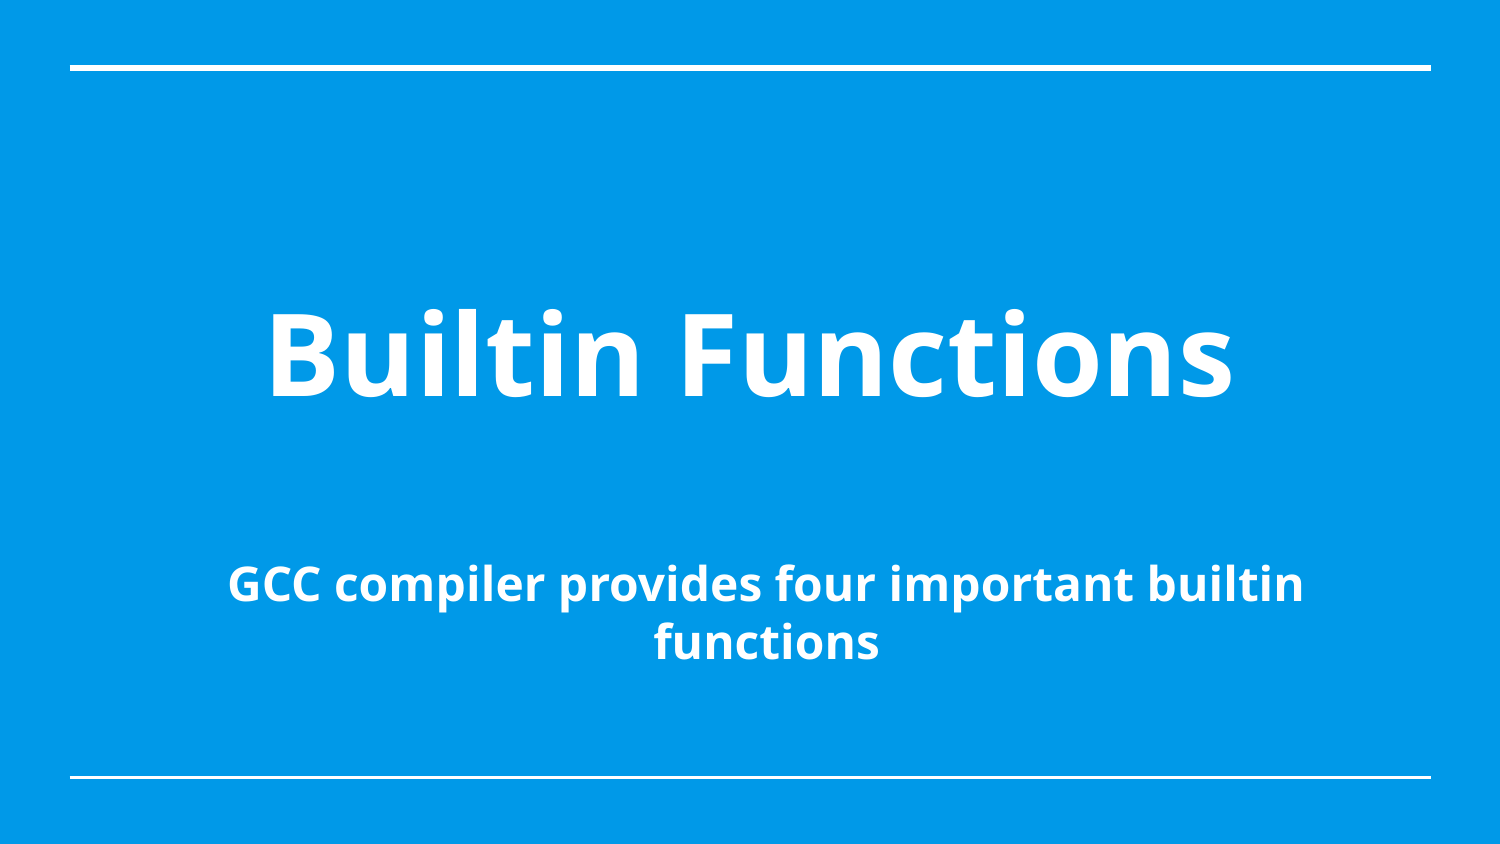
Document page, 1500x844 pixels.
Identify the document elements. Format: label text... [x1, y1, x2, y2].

text_box GCC compiler provides four important builtin functions [95, 538, 1438, 684]
title Builtin Functions [69, 226, 1431, 479]
